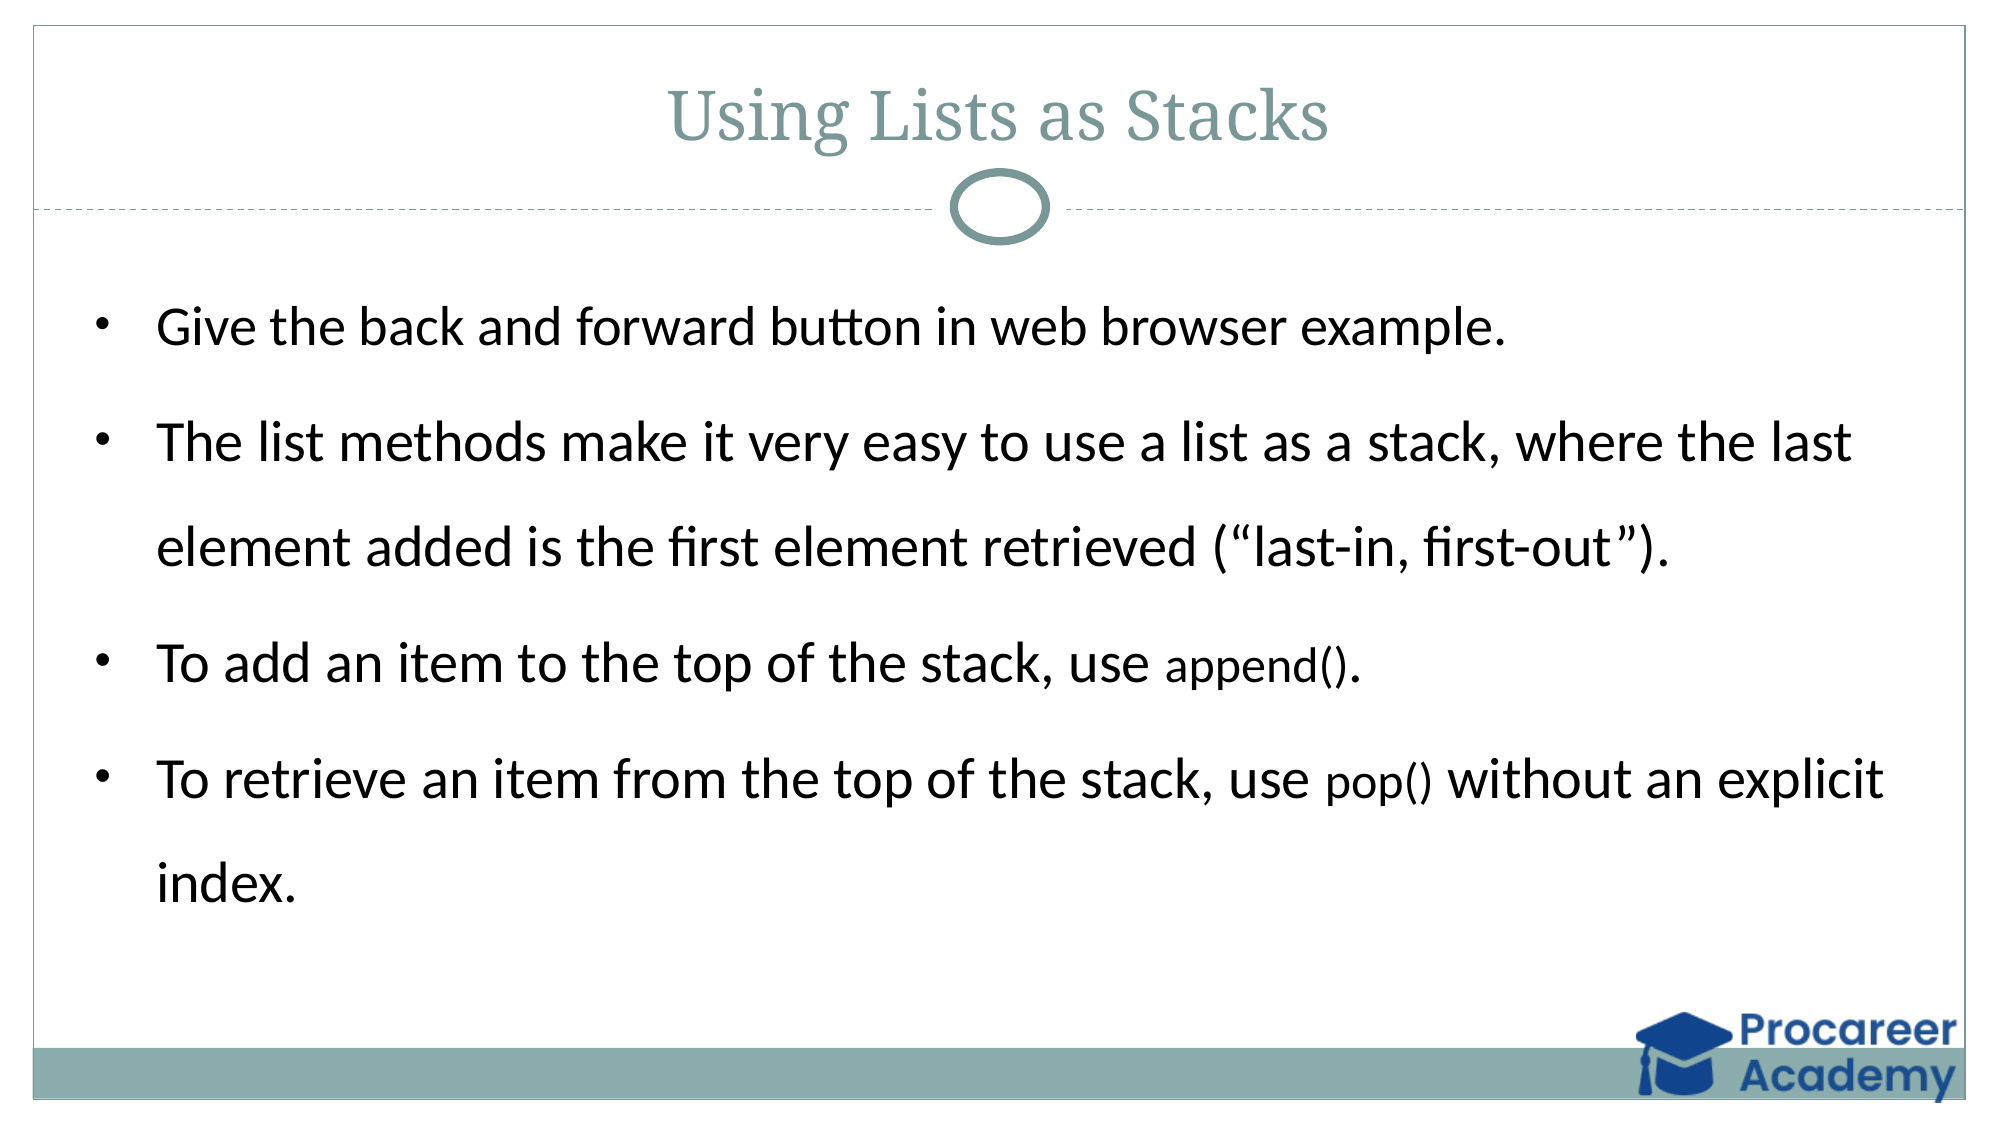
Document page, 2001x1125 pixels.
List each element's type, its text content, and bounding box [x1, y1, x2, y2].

picture [1636, 996, 1965, 1103]
list Give the back and forward button in web browser example. The list methods make it very easy to use a list as a stack, where the last element added is the first element retrieved (“last-in, first-out”). To add an item to the top of the stack, use append(). To retrieve an item from the top of the stack, use pop() without an explicit index. [66, 248, 1933, 999]
title Using Lists as Stacks [66, 37, 1933, 162]
